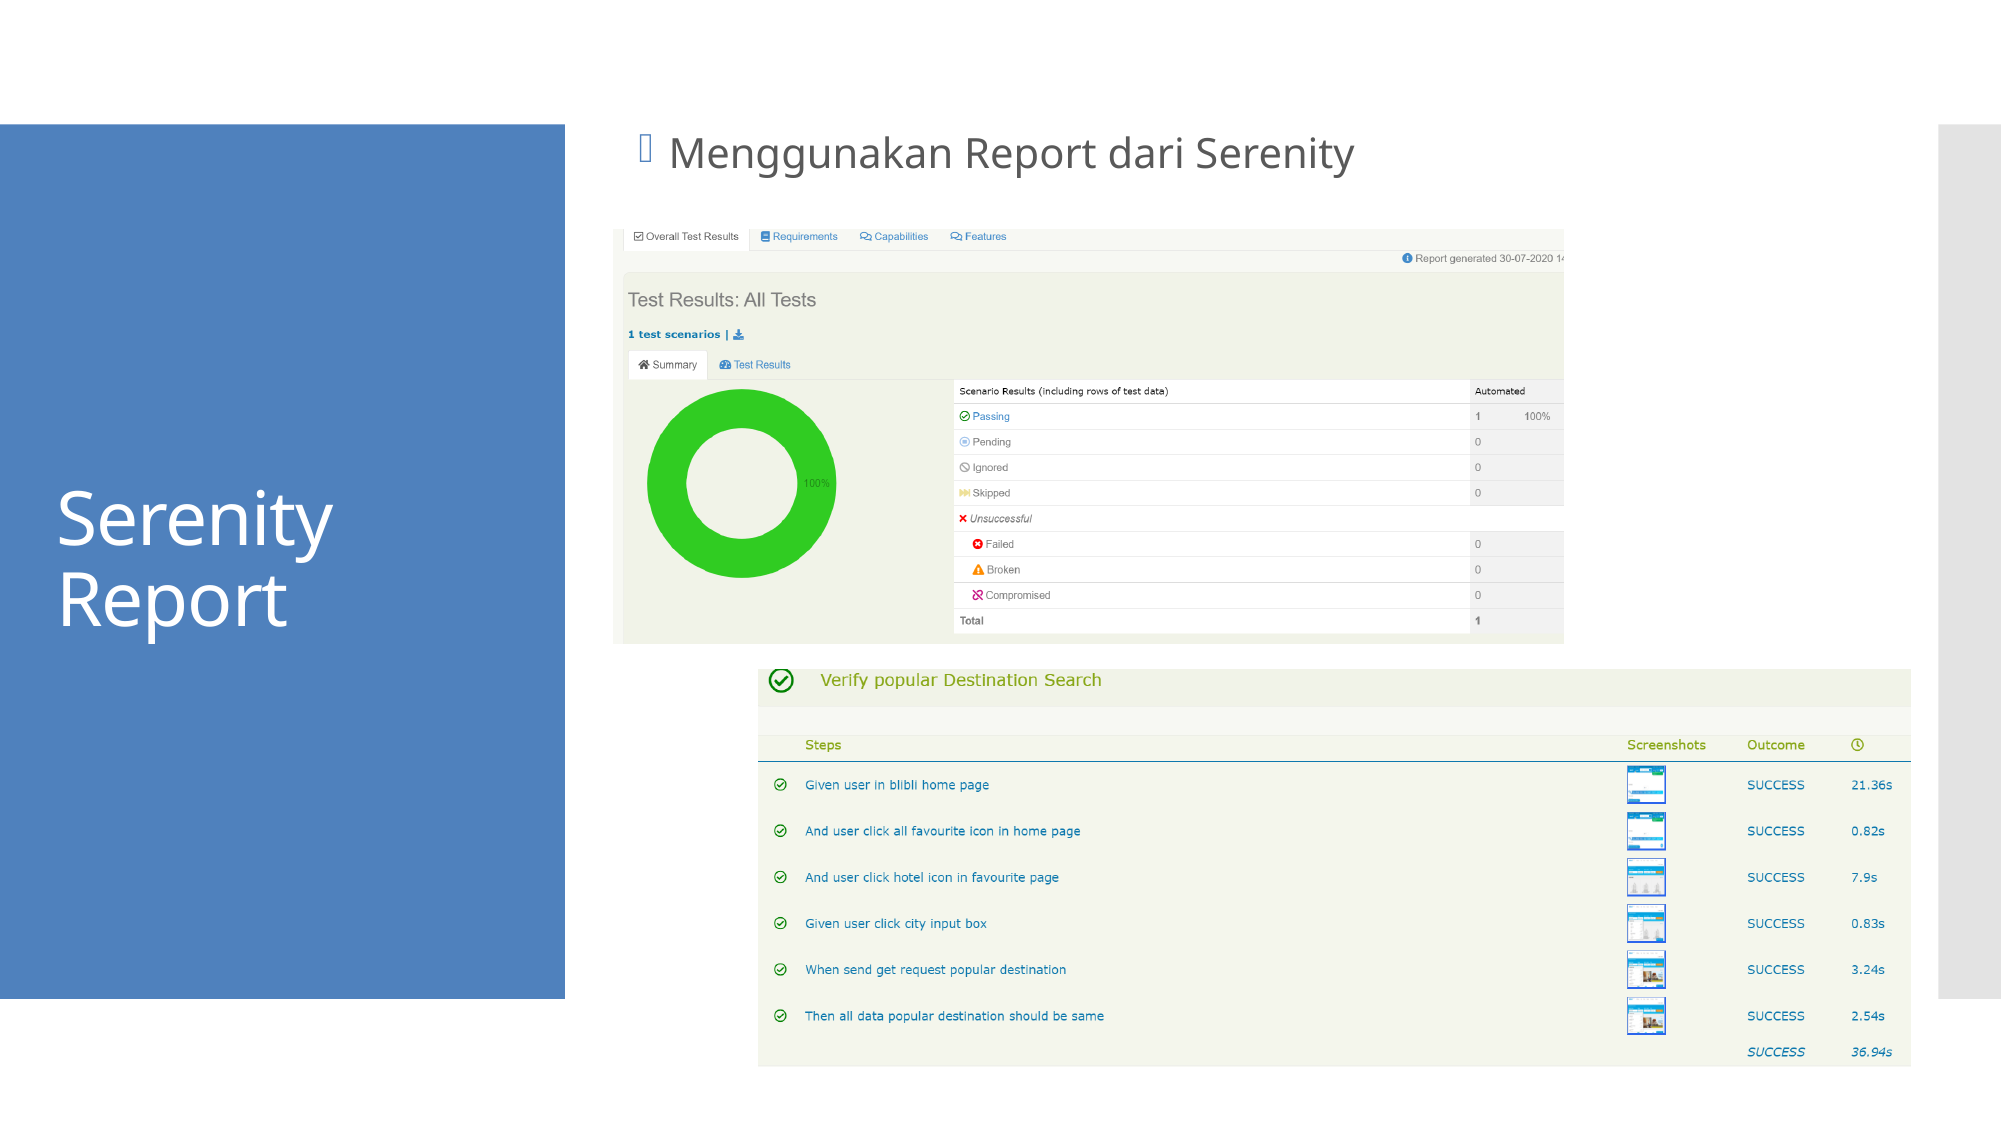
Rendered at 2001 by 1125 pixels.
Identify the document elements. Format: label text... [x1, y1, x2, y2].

title Serenity Report [41, 184, 525, 940]
picture [758, 668, 1911, 760]
picture [612, 229, 1564, 645]
picture [758, 763, 1911, 1067]
list Menggunakan Report dari Serenity [623, 81, 1824, 230]
